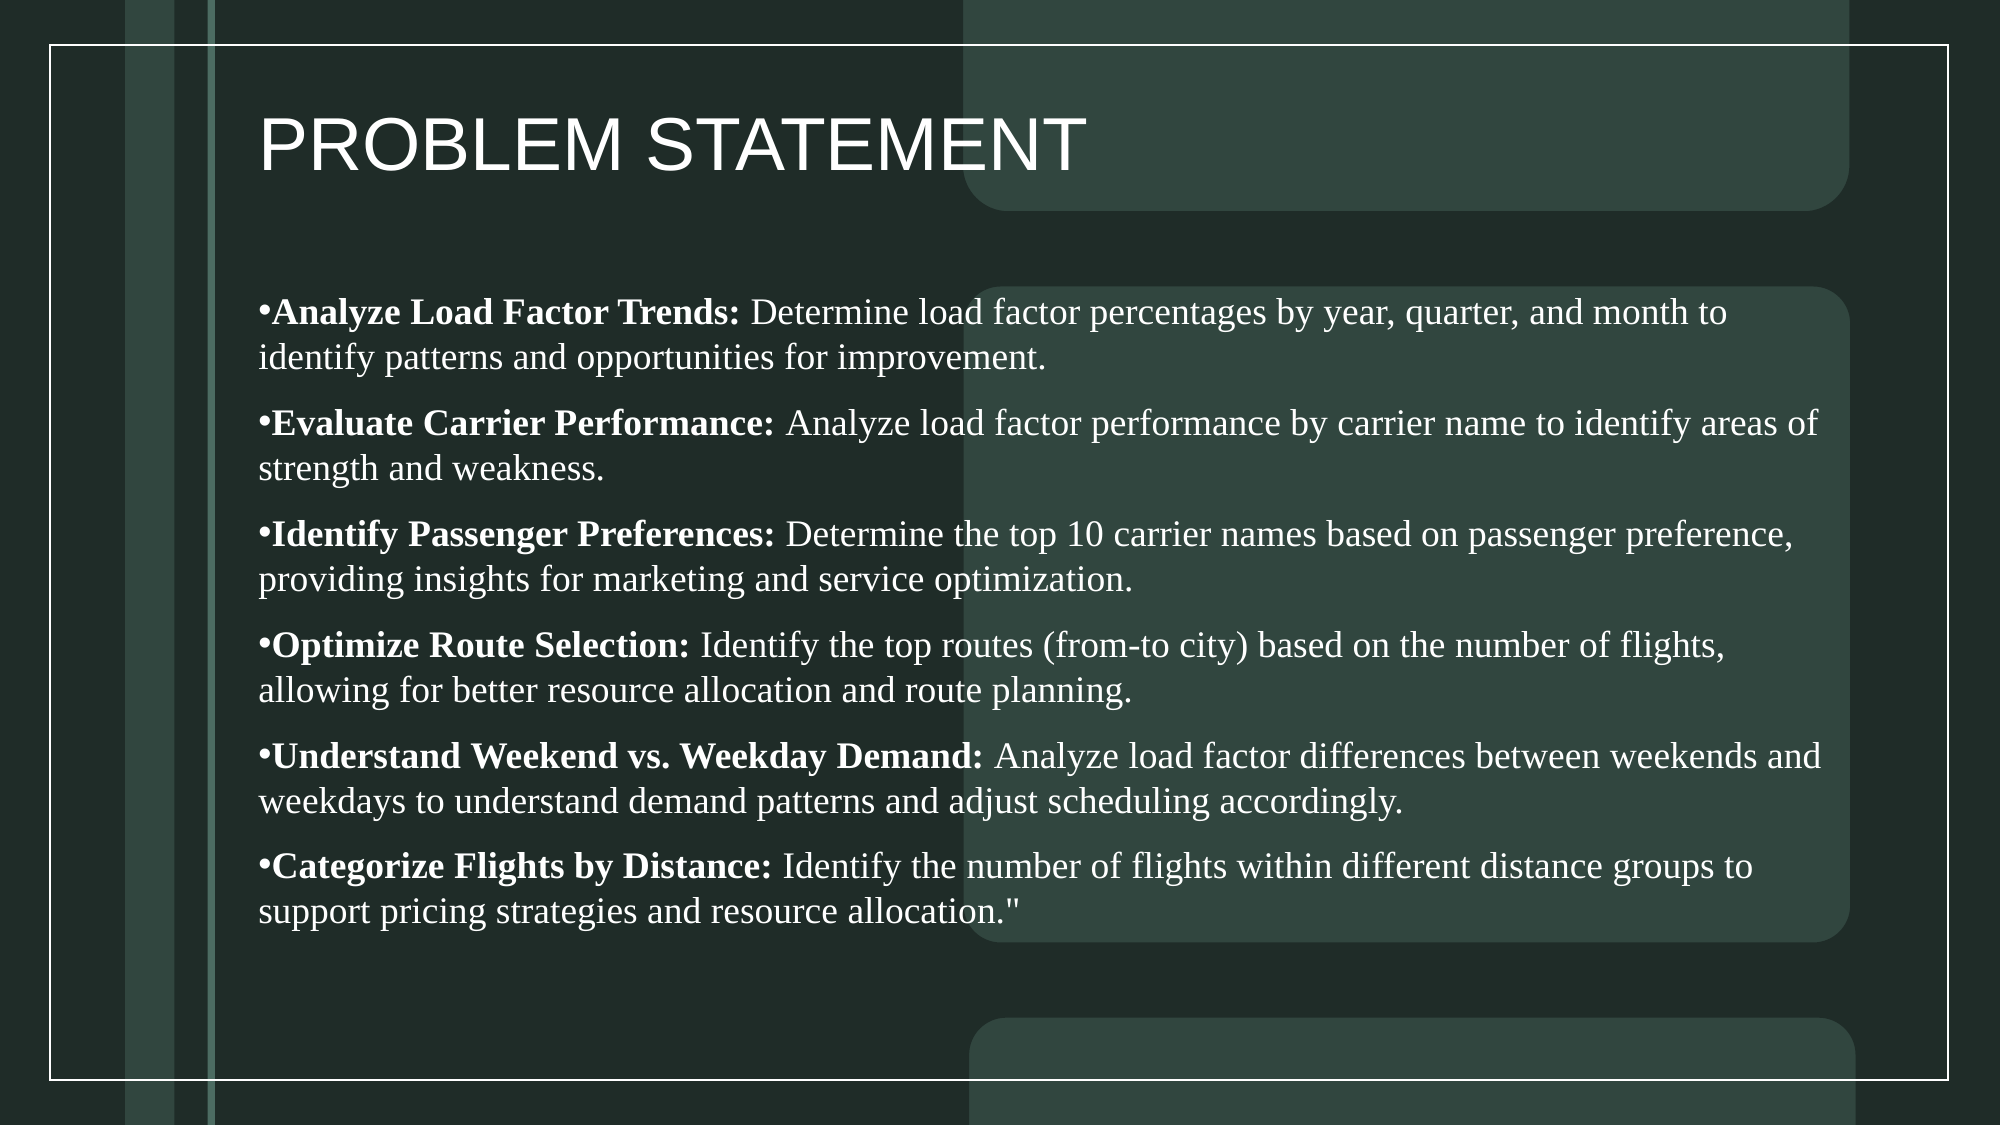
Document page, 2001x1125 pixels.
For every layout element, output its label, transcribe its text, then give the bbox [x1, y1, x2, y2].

list Analyze Load Factor Trends: Determine load factor percentages by year, quarter, and month to identify patterns and opportunities for improvement. Evaluate Carrier Performance: Analyze load factor performance by carrier name to identify areas of strength and weakness. Identify Passenger Preferences: Determine the top 10 carrier names based on passenger preference, providing insights for marketing and service optimization. Optimize Route Selection: Identify the top routes (from-to city) based on the number of flights, allowing for better resource allocation and route planning. Understand Weekend vs. Weekday Demand: Analyze load factor differences between weekends and weekdays to understand demand patterns and adjust scheduling accordingly. Categorize Flights by Distance: Identify the number of flights within different distance groups to support pricing strategies and resource allocation." [243, 279, 1853, 1070]
title PROBLEM STATEMENT [243, 58, 1285, 234]
